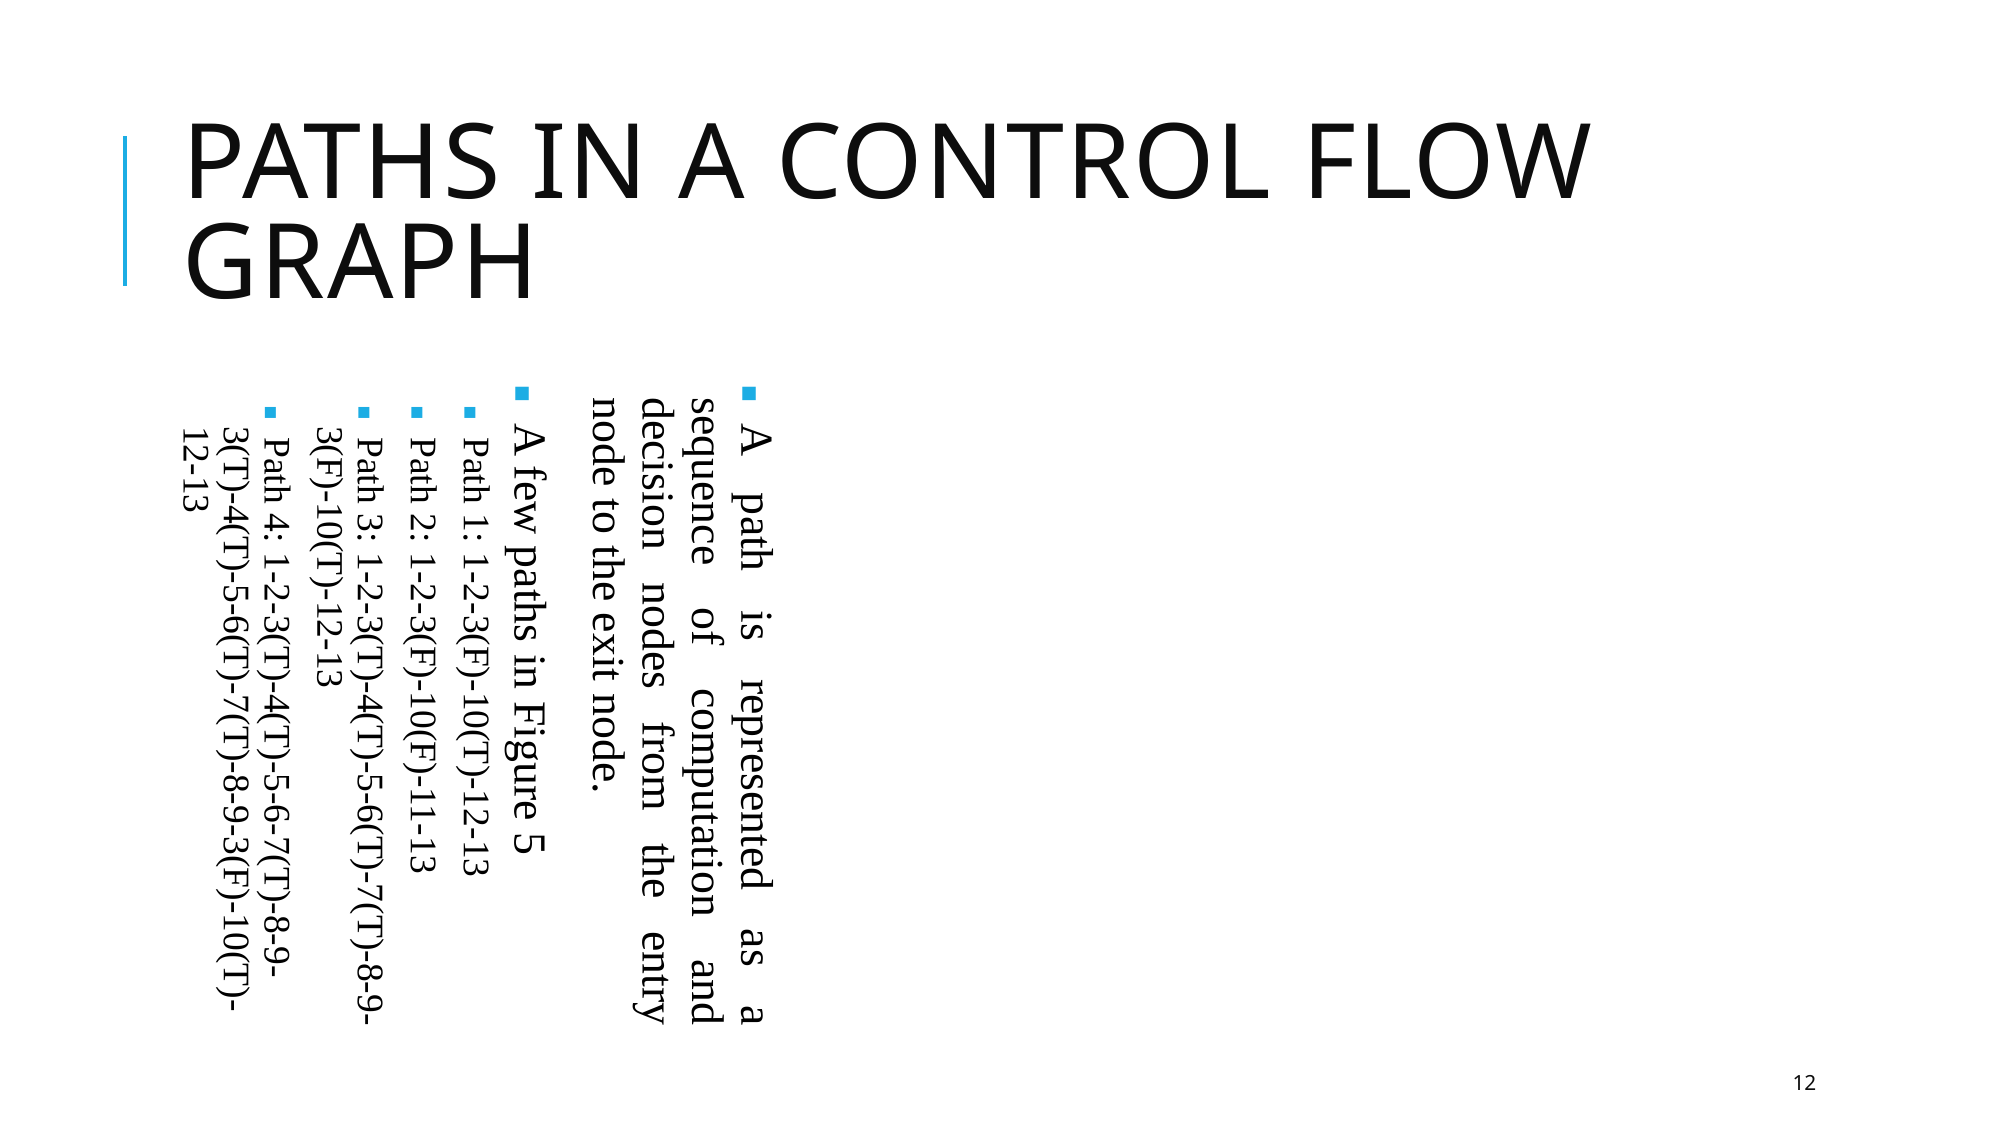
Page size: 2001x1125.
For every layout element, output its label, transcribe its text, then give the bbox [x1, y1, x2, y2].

list A path is represented as a sequence of computation and decision nodes from the entry node to the exit node. A few paths in Figure 5 Path 1: 1-2-3(F)-10(T)-12-13 Path 2: 1-2-3(F)-10(F)-11-13 Path 3: 1-2-3(T)-4(T)-5-6(T)-7(T)-8-9-3(F)-10(T)-12-13 Path 4: 1-2-3(T)-4(T)-5-6-7(T)-8-9-3(T)-4(T)-5-6(T)-7(T)-8-9-3(F)-10(T)-12-13 [168, 375, 1763, 1035]
title Paths in a Control Flow Graph [168, 96, 1763, 342]
slide_number 12 [1777, 1061, 1938, 1107]
